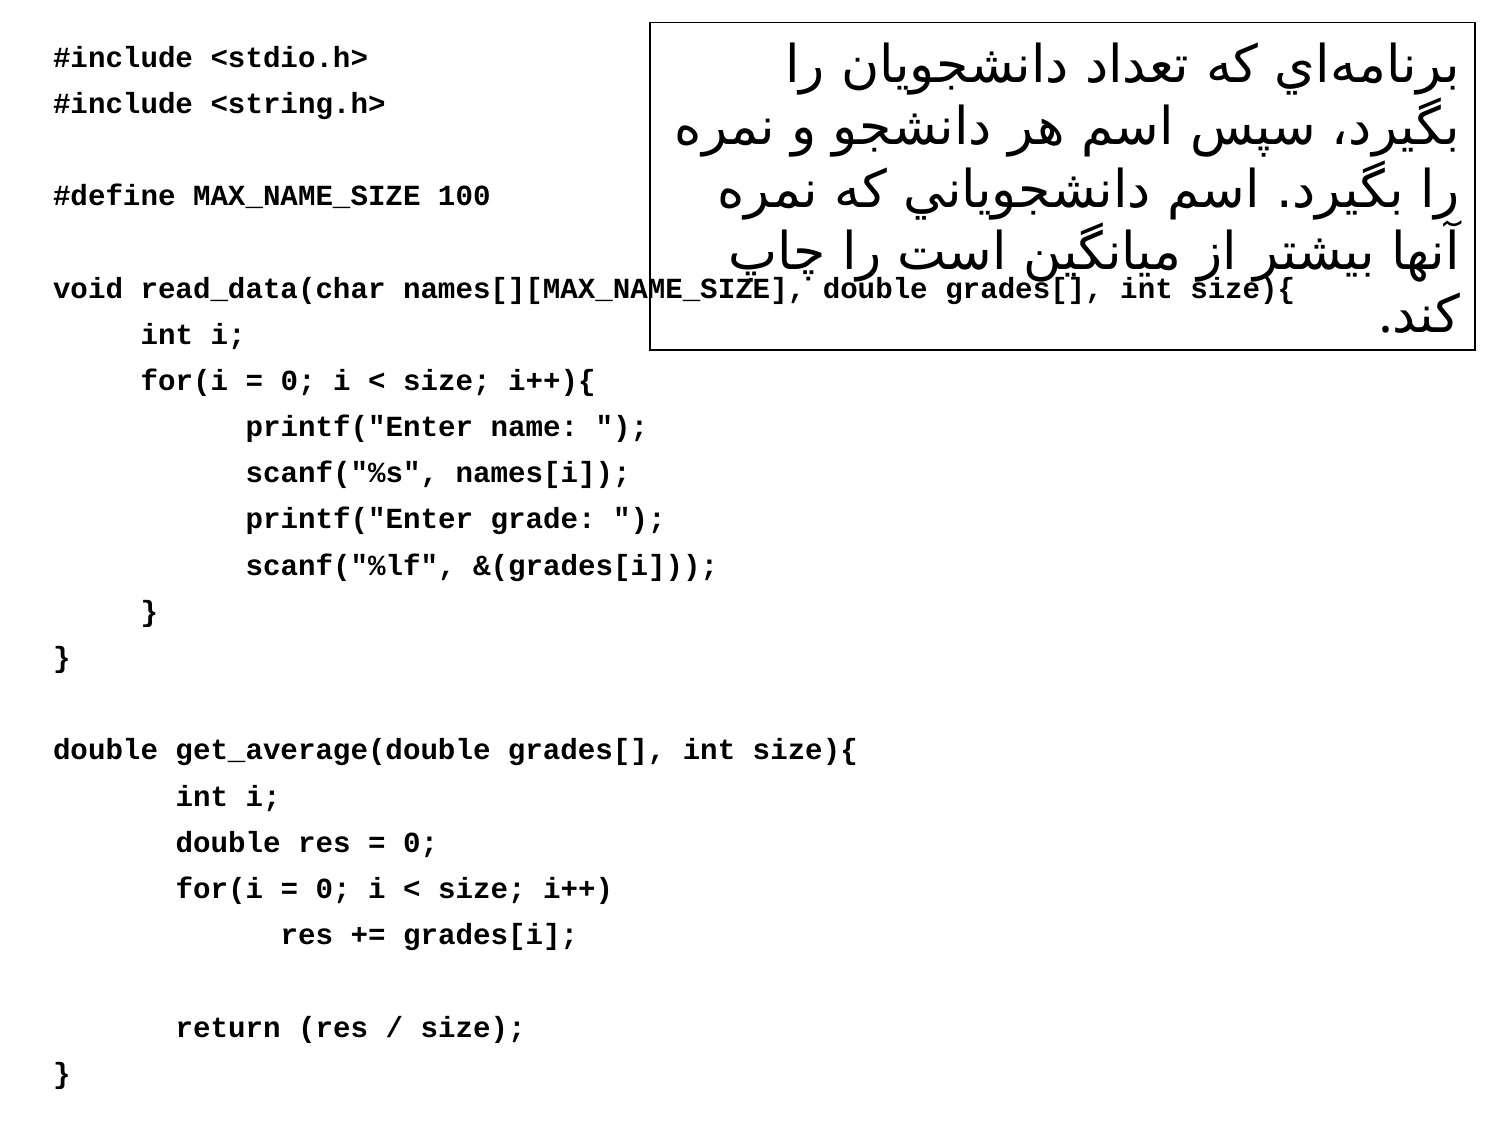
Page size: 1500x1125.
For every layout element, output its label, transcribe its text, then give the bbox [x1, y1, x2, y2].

text_box #include <stdio.h> #include <string.h> #define MAX_NAME_SIZE 100 void read_data(char names[][MAX_NAME_SIZE], double grades[], int size){ int i; for(i = 0; i < size; i++){ printf("Enter name: "); scanf("%s", names[i]); printf("Enter grade: "); scanf("%lf", &(grades[i])); } } double get_average(double grades[], int size){ int i; double res = 0; for(i = 0; i < size; i++) res += grades[i]; return (res / size); } [37, 37, 1500, 1125]
text_box برنامه‌اي كه تعداد دانشجويان را بگيرد، سپس اسم هر دانشجو و نمره را بگيرد. اسم دانشجوياني كه نمره آنها بيشتر از ميانگين است را چاپ كند. [649, 22, 1475, 351]
